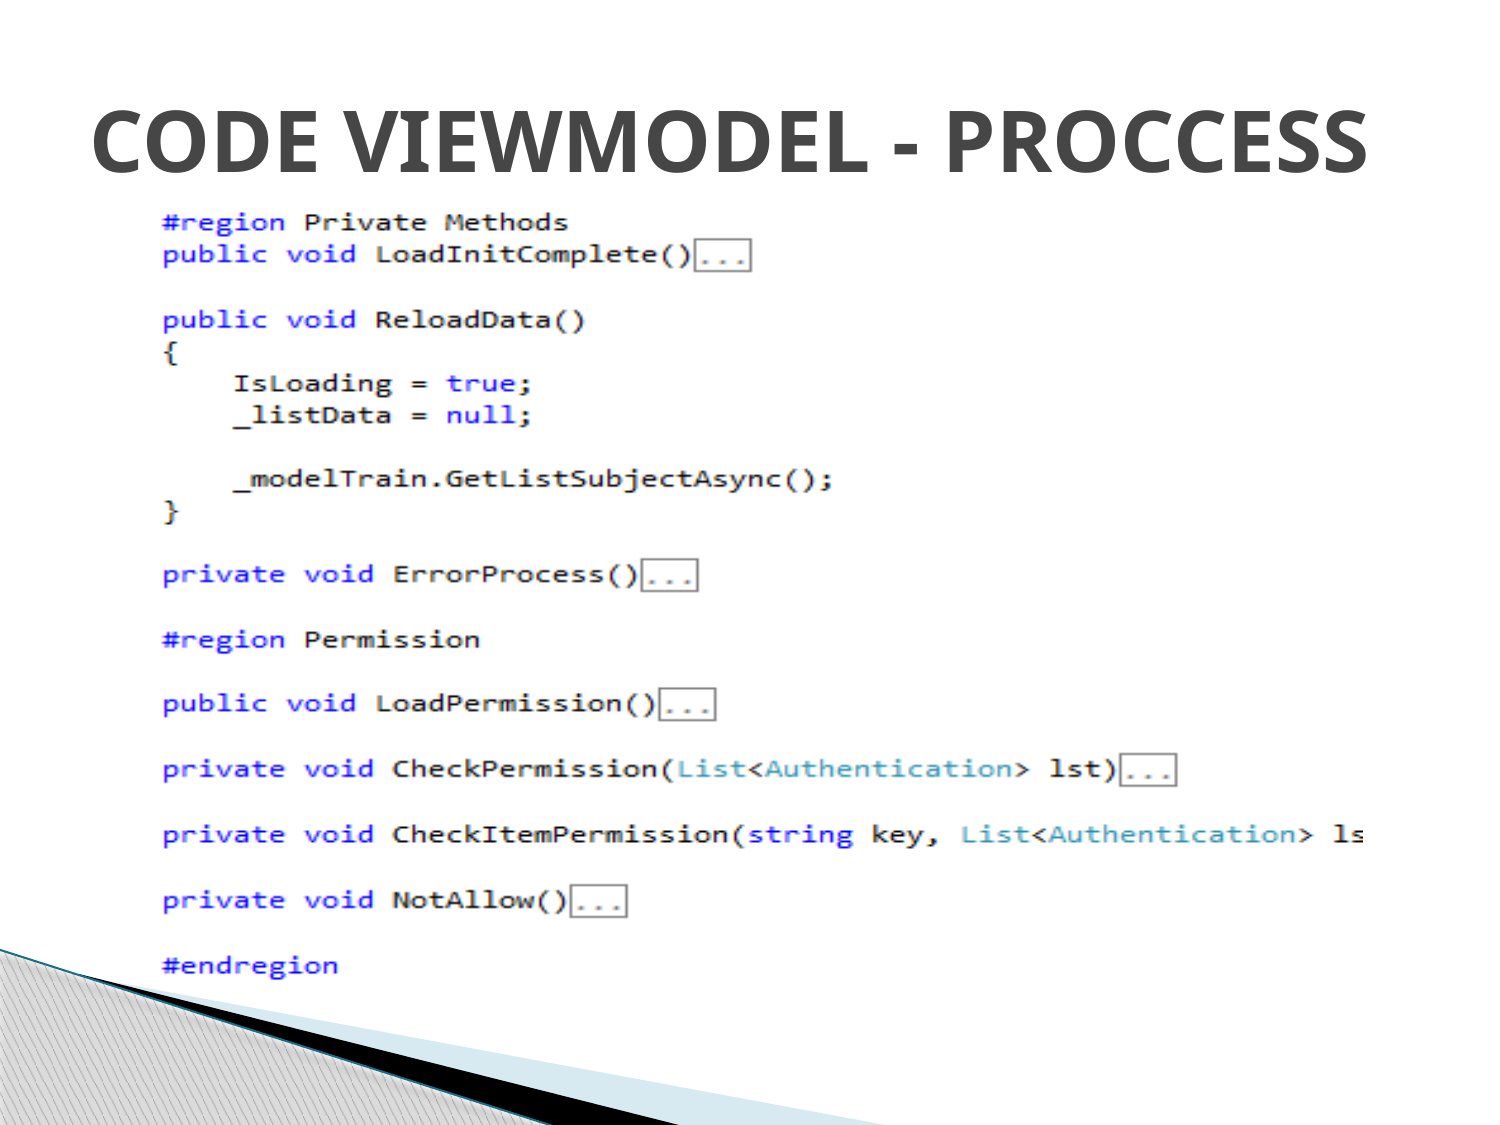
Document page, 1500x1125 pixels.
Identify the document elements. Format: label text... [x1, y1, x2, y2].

title CODE VIEWMODEL - PROCCESS [75, 45, 1425, 233]
picture [149, 207, 1363, 988]
